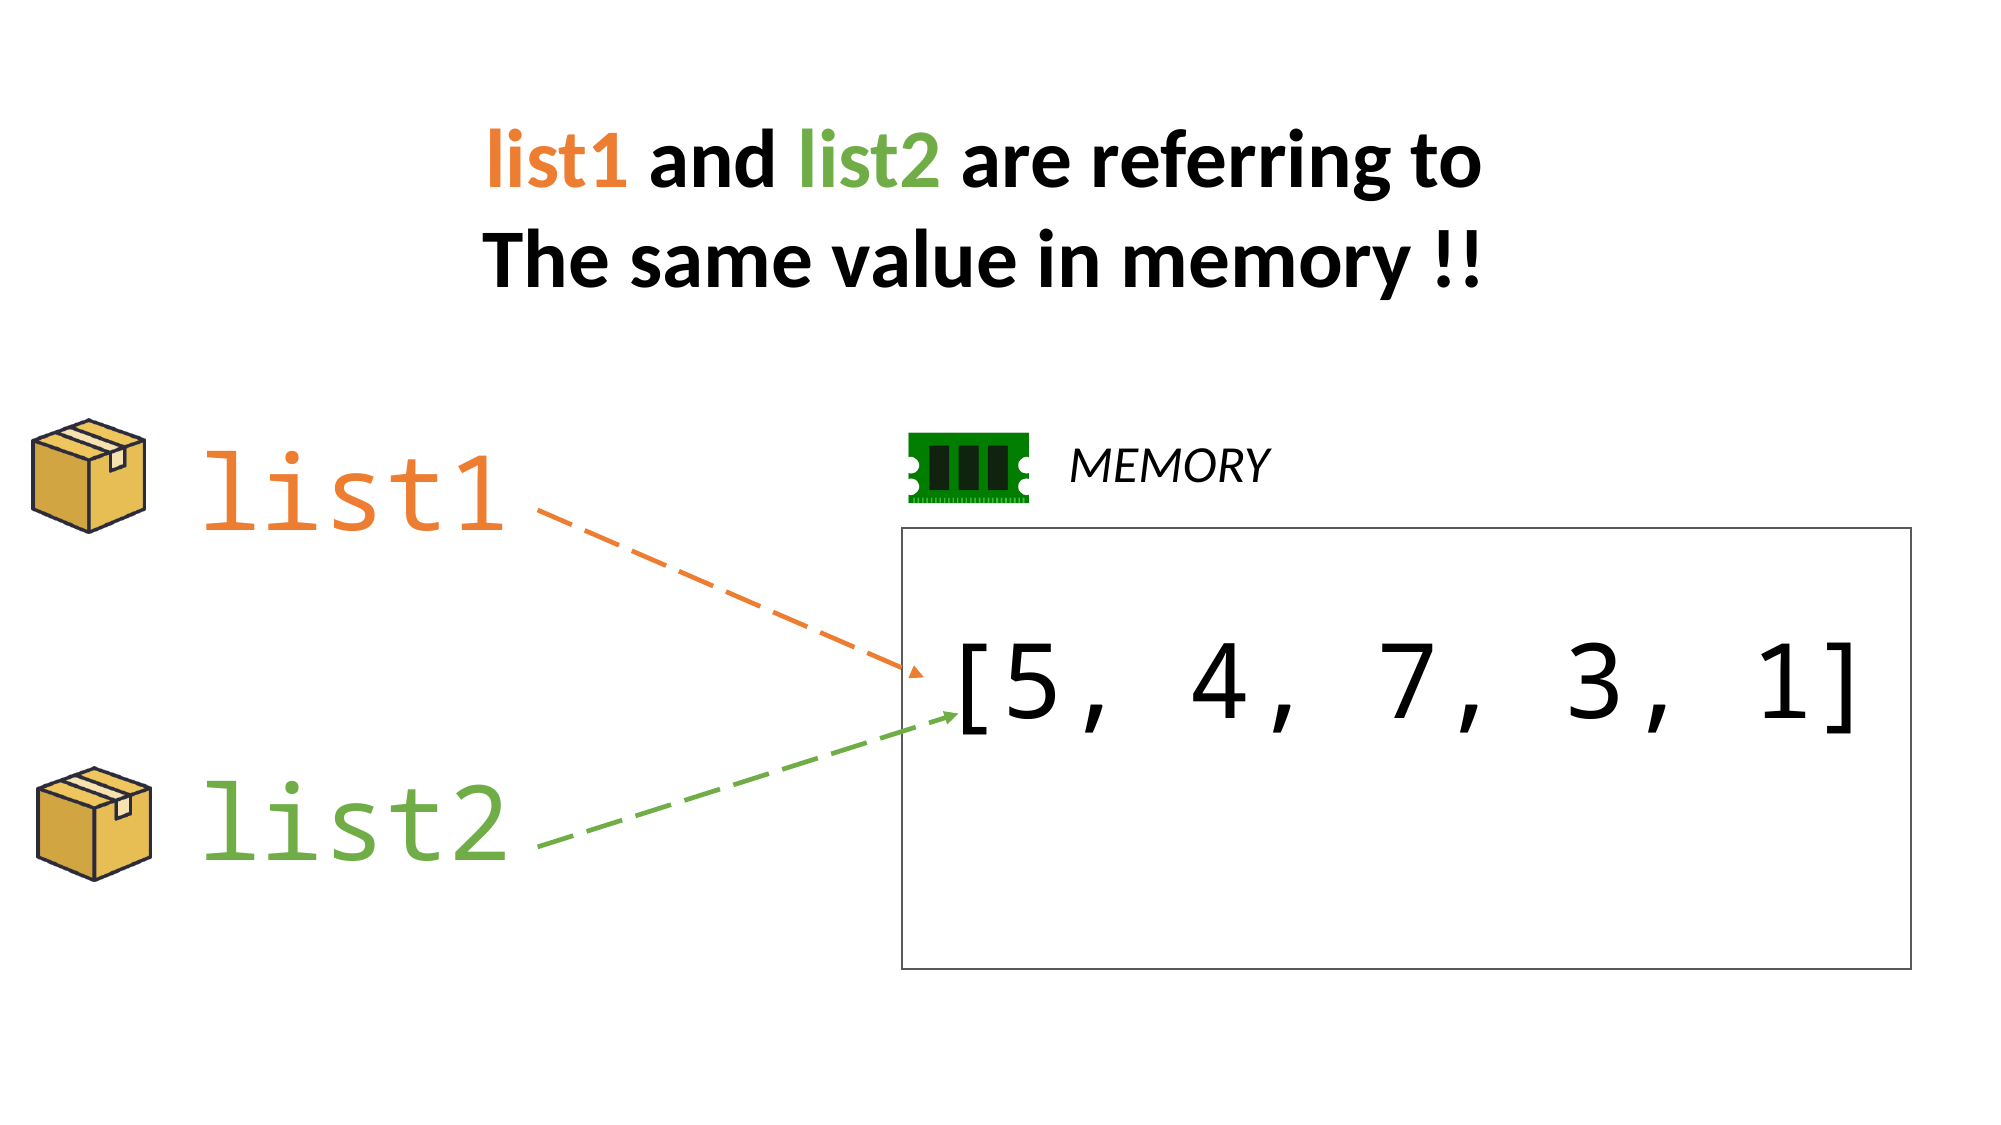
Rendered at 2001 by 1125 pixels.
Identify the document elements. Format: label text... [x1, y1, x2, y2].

text_box list2 [183, 748, 526, 889]
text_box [537, 713, 959, 847]
text_box MEMORY [1053, 423, 1285, 501]
text_box list1 and list2 are referring to The same value in memory !! [467, 96, 1501, 312]
picture [902, 423, 1034, 511]
picture [36, 766, 152, 882]
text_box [537, 509, 959, 679]
picture [30, 418, 146, 534]
text_box [901, 527, 1912, 970]
text_box list1 [183, 418, 526, 559]
